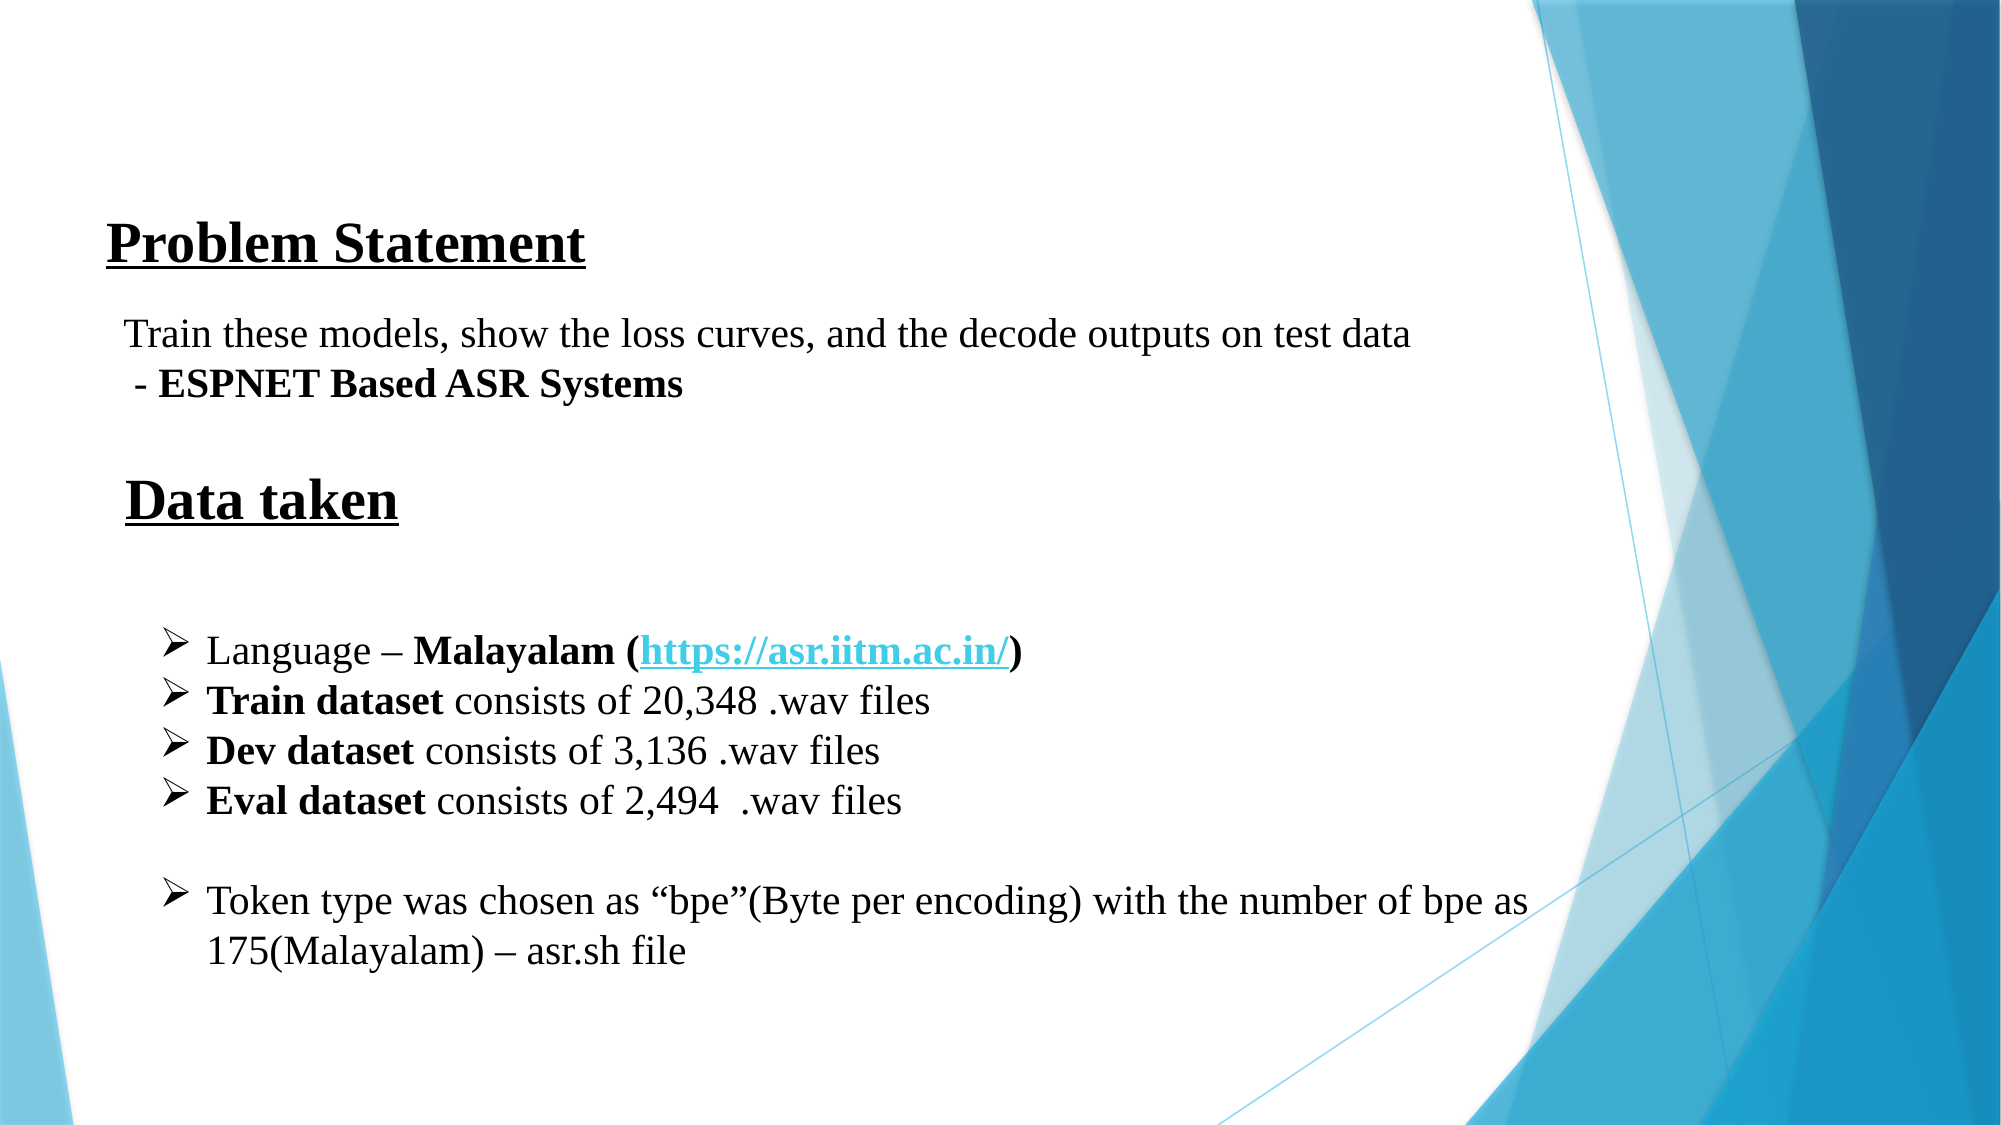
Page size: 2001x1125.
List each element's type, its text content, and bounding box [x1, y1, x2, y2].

text_box Problem Statement [91, 196, 602, 282]
text_box Language – Malayalam (https://asr.iitm.ac.in/) Train dataset consists of 20,348 .wav files Dev dataset consists of 3,136 .wav files Eval dataset consists of 2,494 .wav files Token type was chosen as “bpe”(Byte per encoding) with the number of bpe as 175(Malayalam) – asr.sh file [144, 615, 1573, 1031]
text_box Data taken [110, 453, 414, 539]
text_box Train these models, show the loss curves, and the decode outputs on test data - ESPNET Based ASR Systems [108, 298, 1657, 414]
